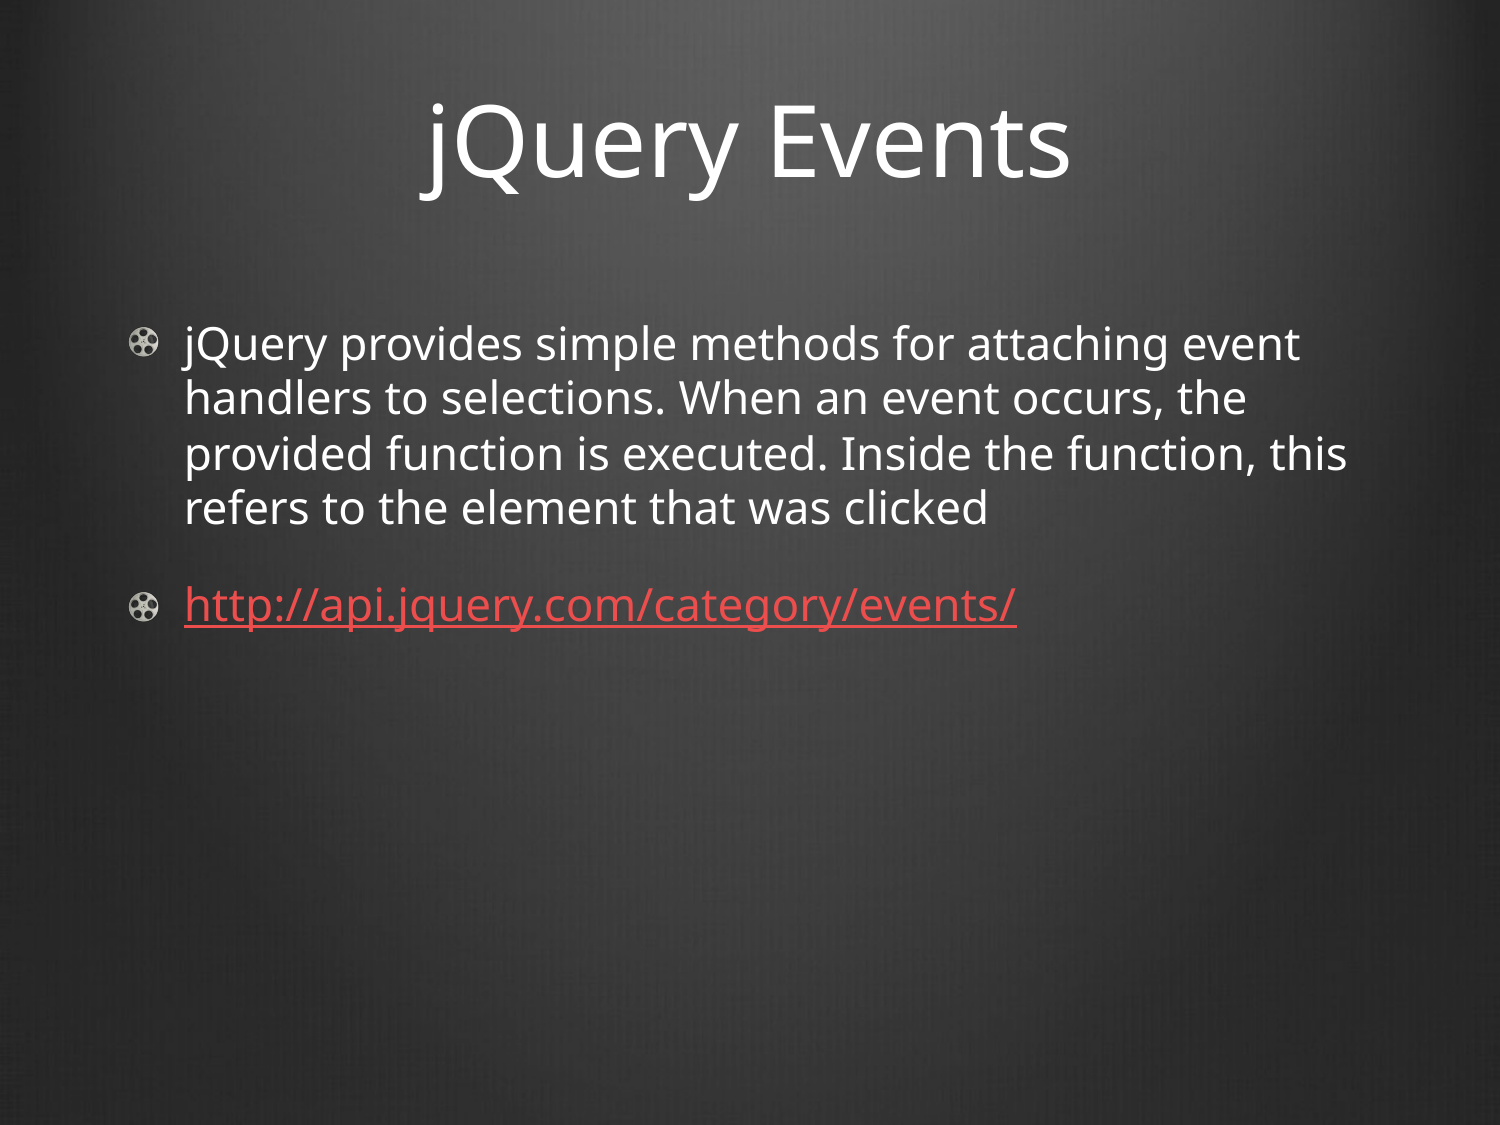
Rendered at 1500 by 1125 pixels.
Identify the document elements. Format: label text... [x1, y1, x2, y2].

title jQuery Events [112, 19, 1388, 255]
picture [127, 590, 160, 623]
list jQuery provides simple methods for attaching event handlers to selections. When an event occurs, the provided function is executed. Inside the function, this refers to the element that was clicked http://api.jquery.com/category/events/ [112, 306, 1388, 1005]
picture [127, 325, 160, 358]
